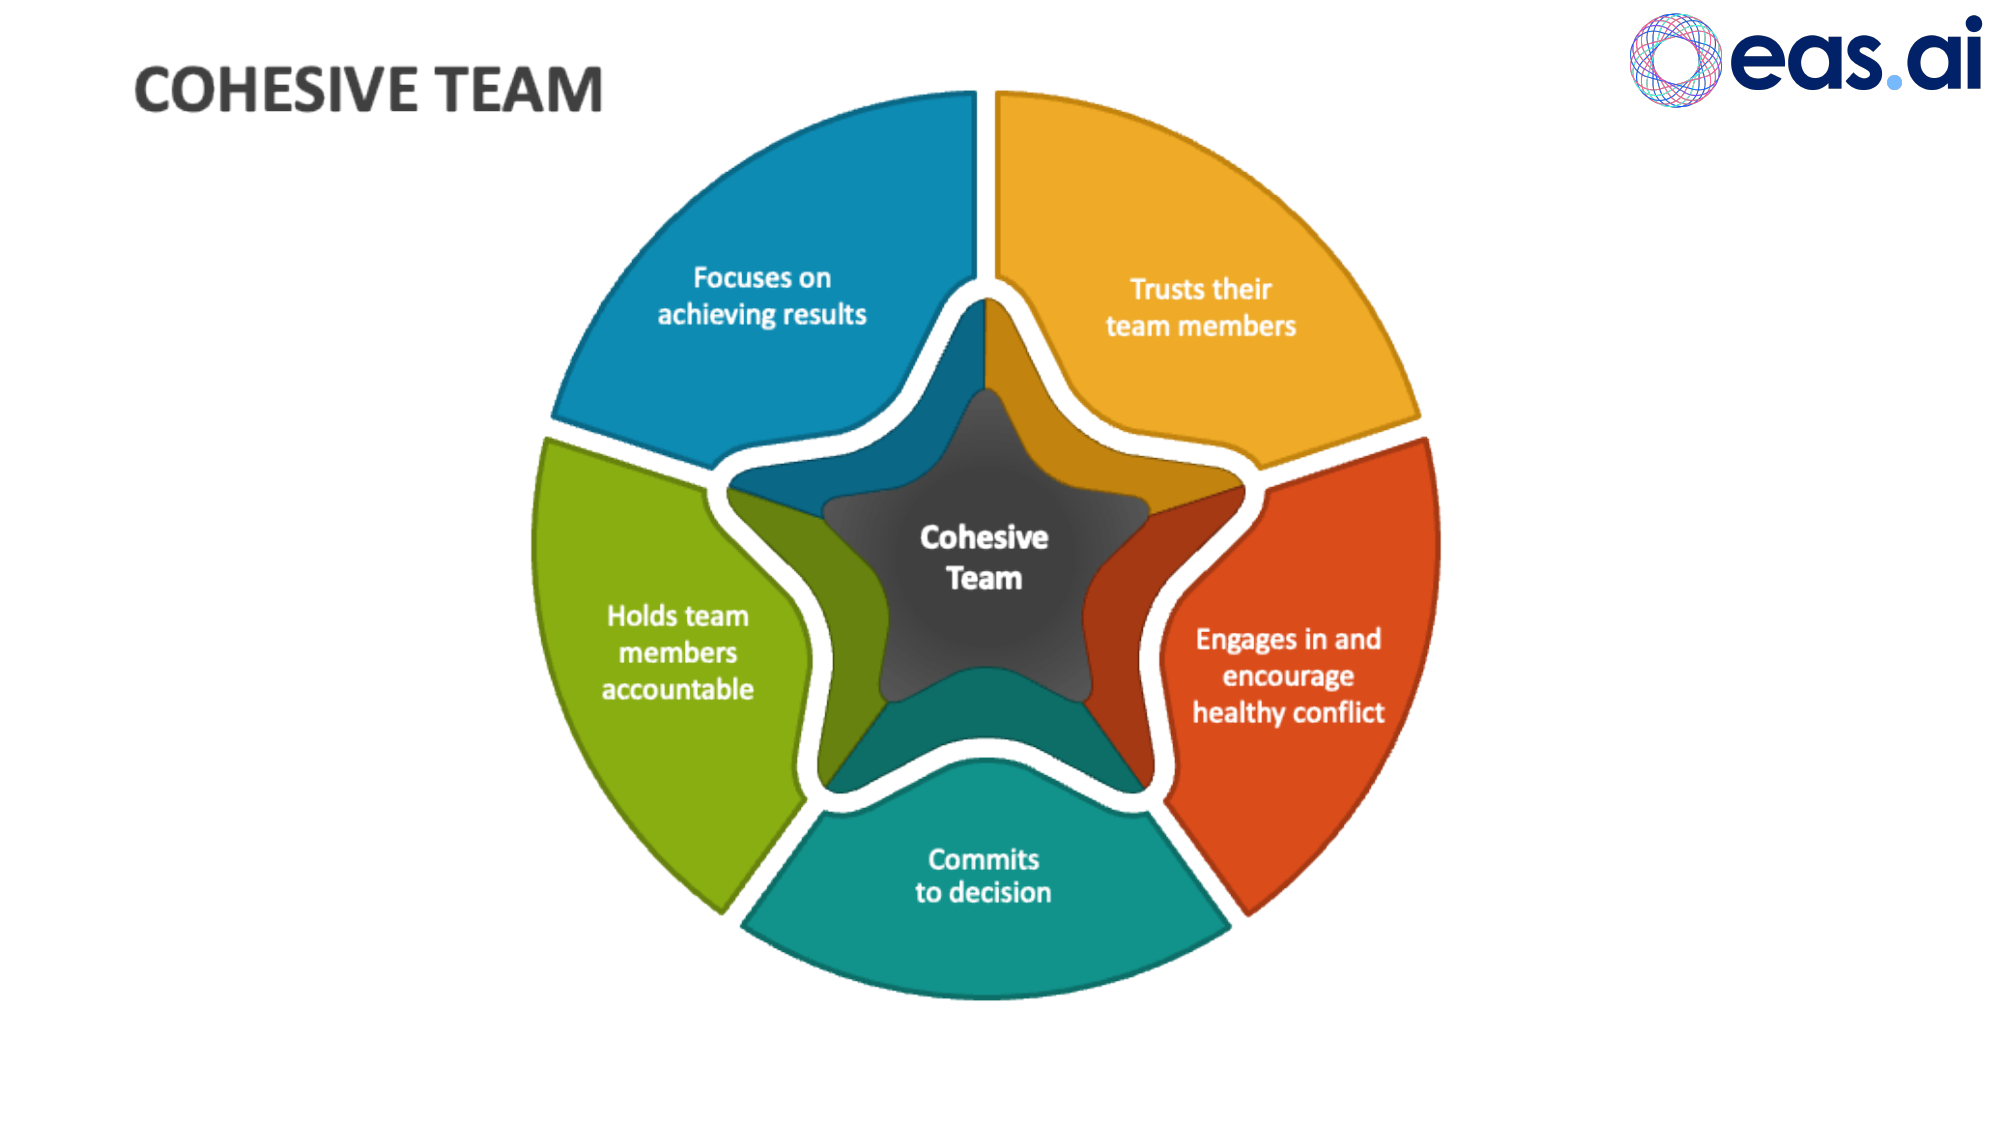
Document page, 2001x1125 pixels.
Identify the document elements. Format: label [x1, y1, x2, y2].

list [58, 23, 1913, 1067]
picture [1625, 9, 1986, 112]
